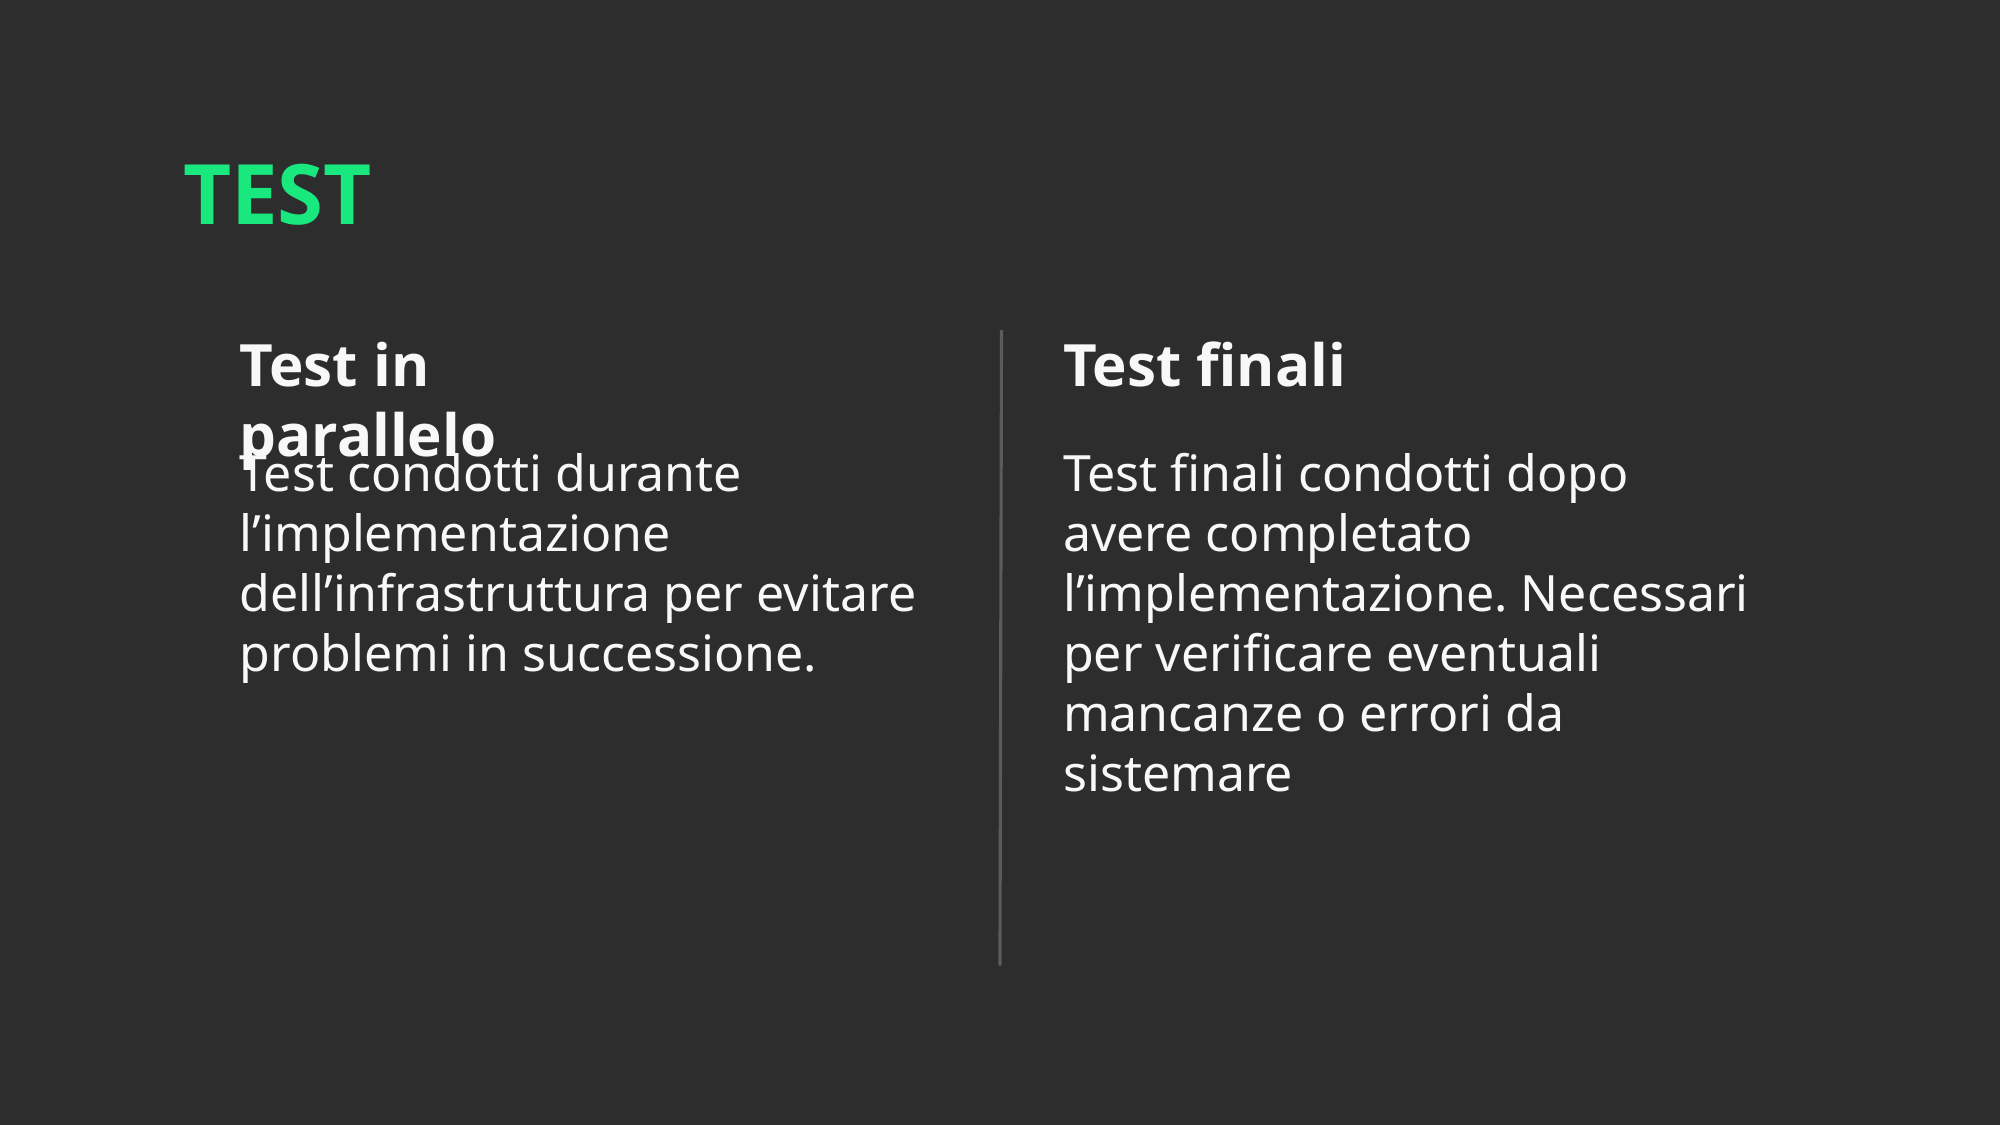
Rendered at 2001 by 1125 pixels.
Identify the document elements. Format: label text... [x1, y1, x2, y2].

text_box Test in parallelo [224, 321, 696, 433]
text_box Test finali [1048, 321, 1519, 406]
text_box TEST [168, 133, 835, 249]
text_box Test condotti durante l’implementazione dell’infrastruttura per evitare problemi in successione. [224, 433, 954, 689]
text_box Test finali condotti dopo avere completato l’implementazione. Necessari per verificare eventuali mancanze o errori da sistemare [1048, 433, 1777, 809]
